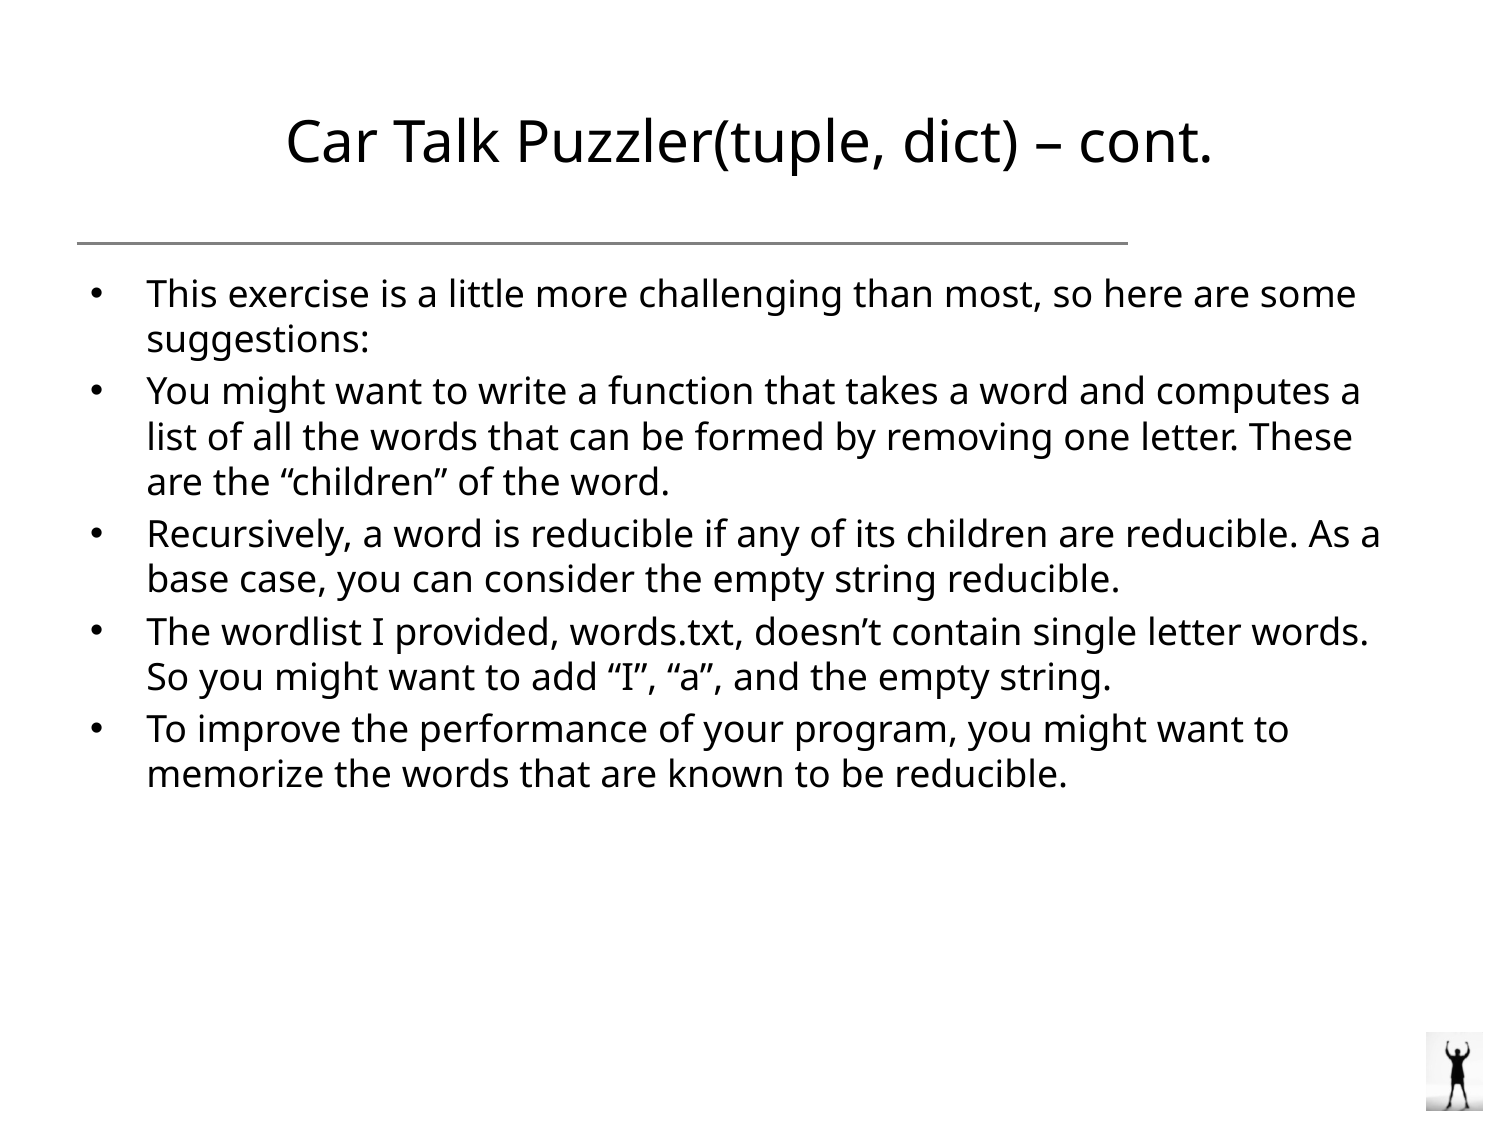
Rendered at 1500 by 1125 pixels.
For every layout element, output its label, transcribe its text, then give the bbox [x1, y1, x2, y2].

picture [1426, 1032, 1483, 1111]
list This exercise is a little more challenging than most, so here are some suggestions: You might want to write a function that takes a word and computes a list of all the words that can be formed by removing one letter. These are the “children” of the word. Recursively, a word is reducible if any of its children are reducible. As a base case, you can consider the empty string reducible. The wordlist I provided, words.txt, doesn’t contain single letter words. So you might want to add “I”, “a”, and the empty string. To improve the performance of your program, you might want to memorize the words that are known to be reducible. [75, 262, 1425, 1005]
title Car Talk Puzzler(tuple, dict) – cont. [75, 45, 1425, 233]
